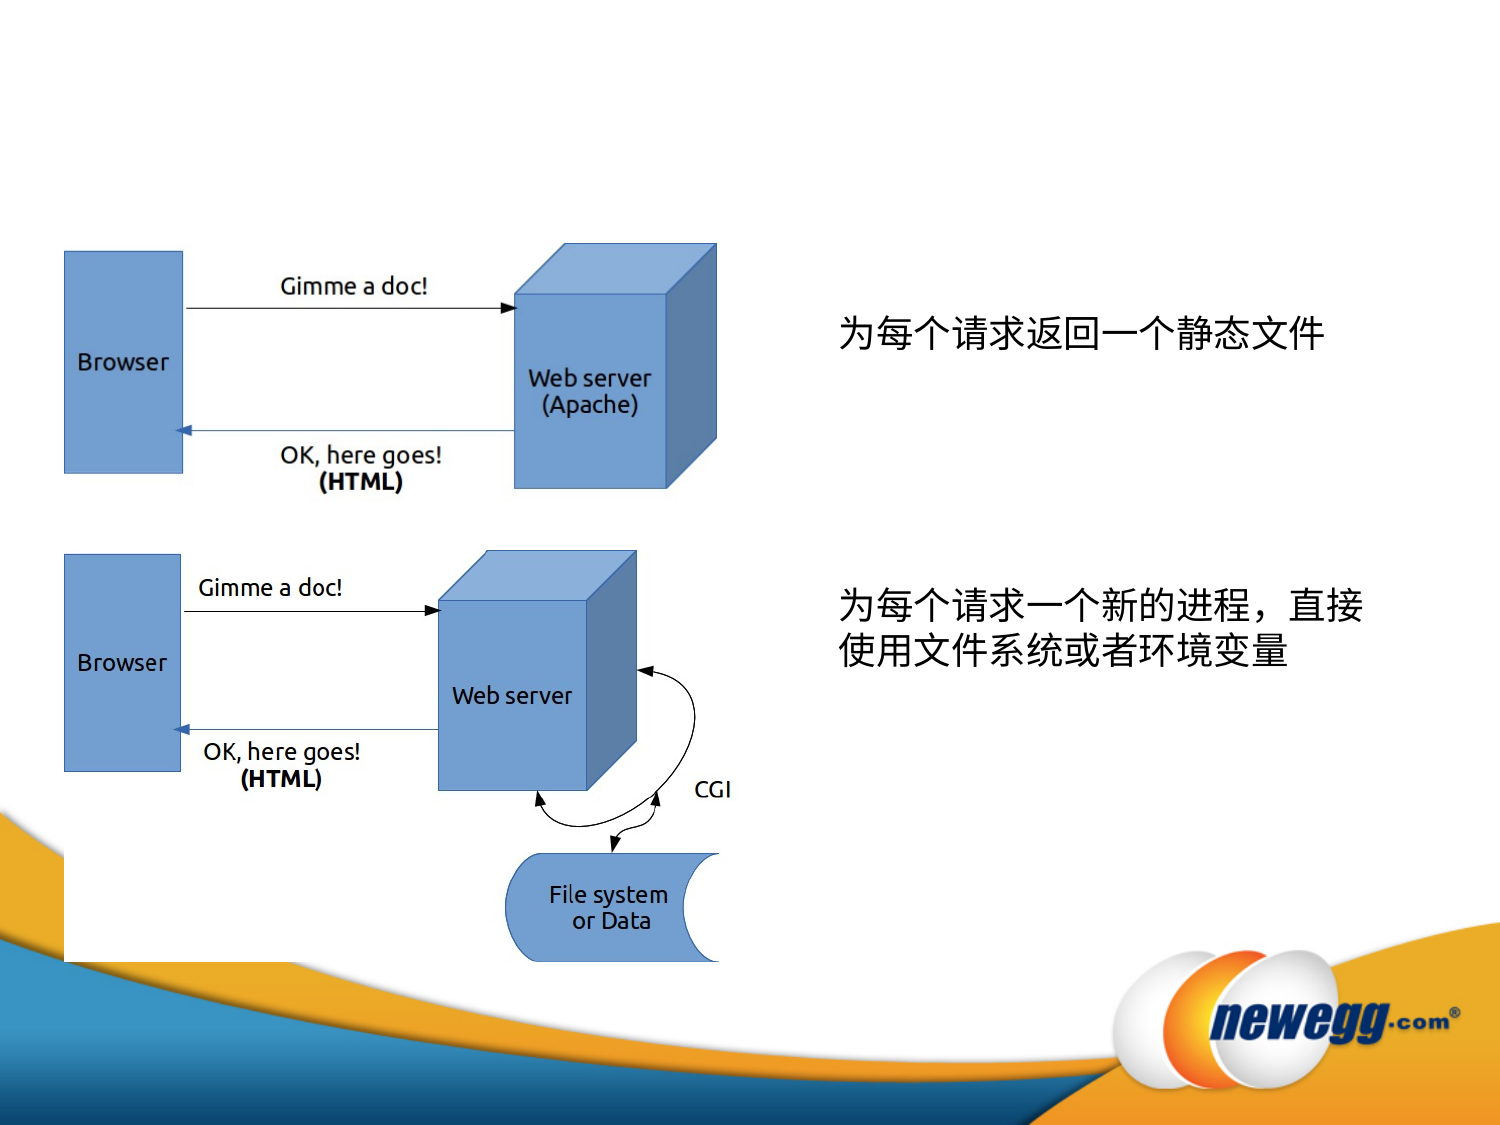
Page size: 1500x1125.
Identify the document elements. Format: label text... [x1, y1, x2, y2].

text_box 为每个请求一个新的进程，直接使用文件系统或者环境变量 [824, 574, 1403, 679]
text_box 为每个请求返回一个静态文件 [824, 302, 1403, 363]
picture [0, 0, 1500, 1125]
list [64, 243, 717, 504]
